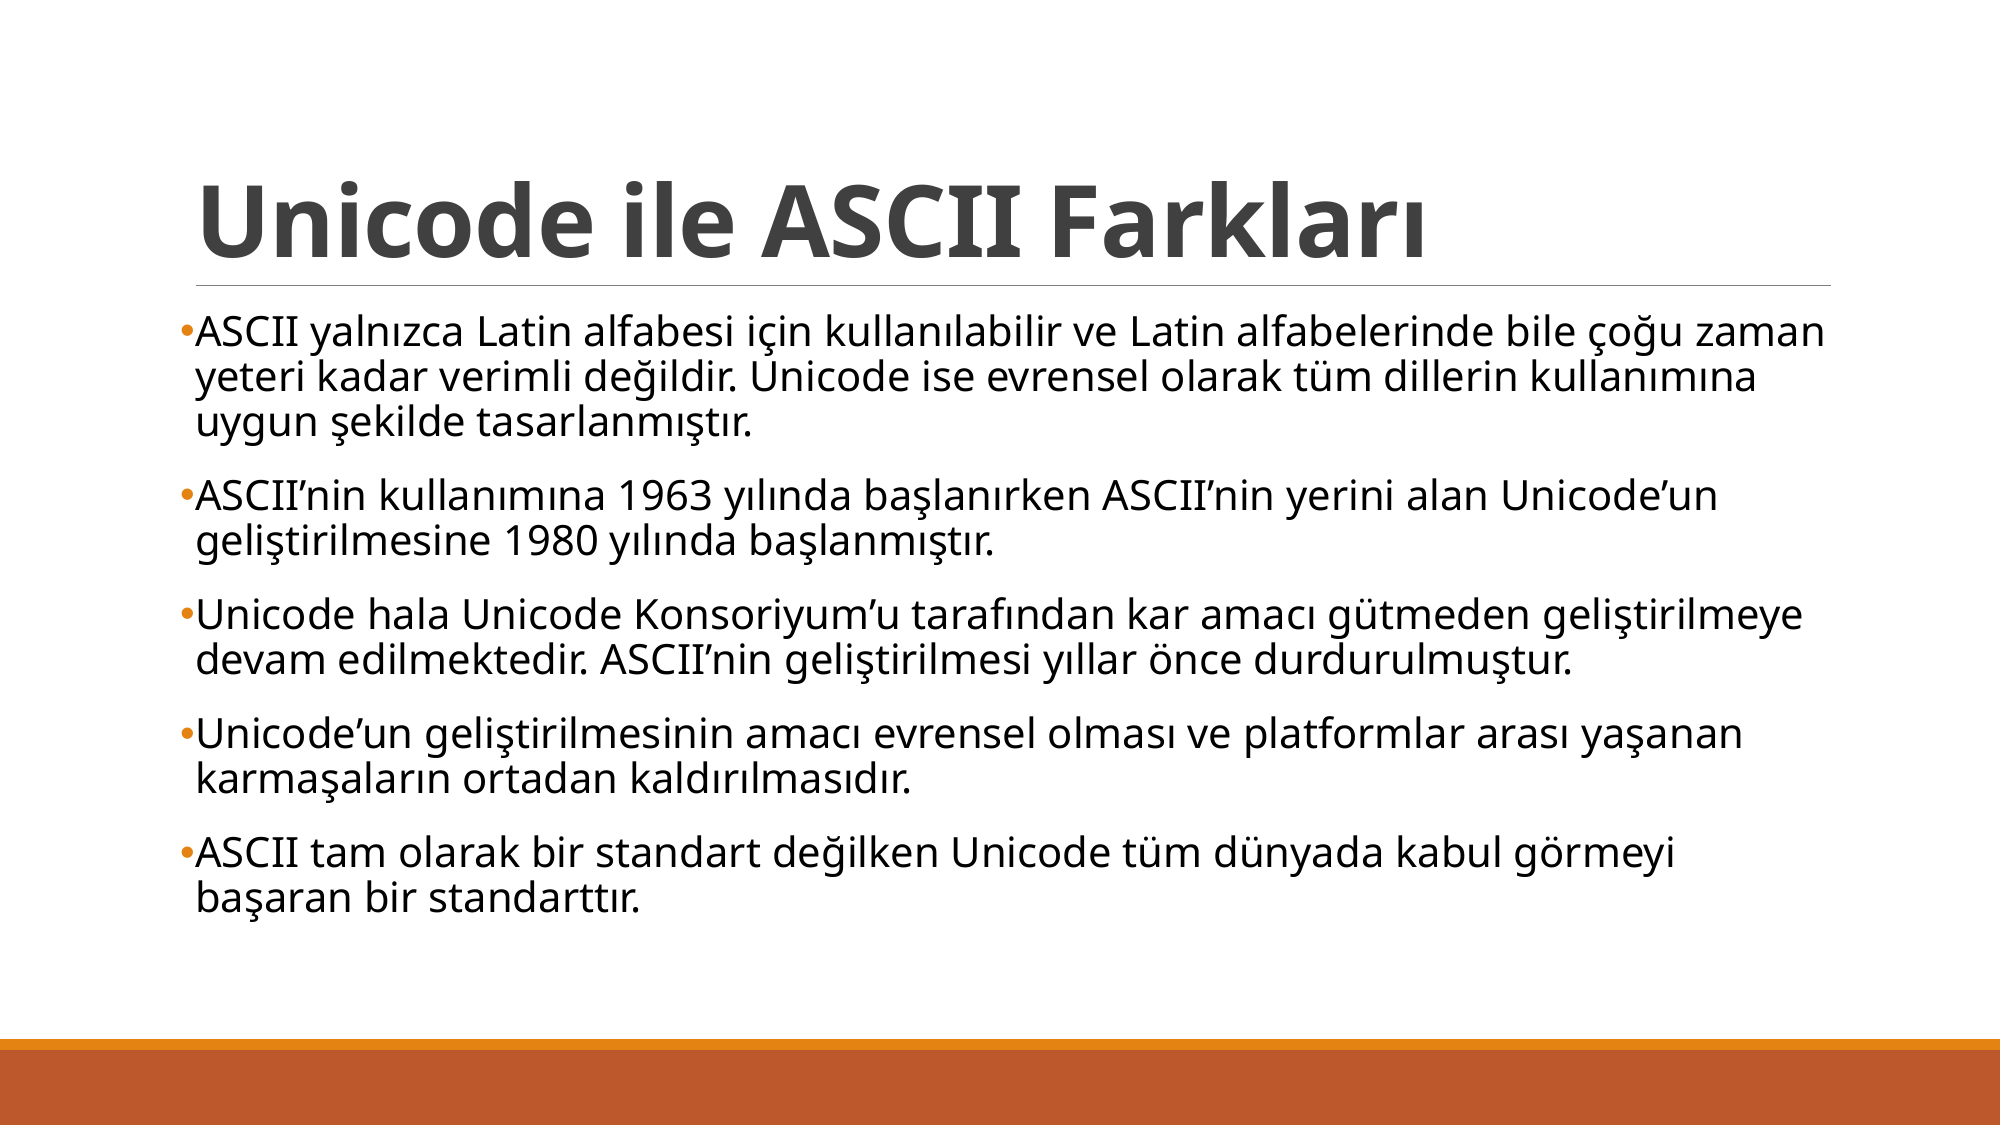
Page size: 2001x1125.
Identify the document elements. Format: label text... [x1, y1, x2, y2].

list ASCII yalnızca Latin alfabesi için kullanılabilir ve Latin alfabelerinde bile çoğu zaman yeteri kadar verimli değildir. Unicode ise evrensel olarak tüm dillerin kullanımına uygun şekilde tasarlanmıştır. ASCII’nin kullanımına 1963 yılında başlanırken ASCII’nin yerini alan Unicode’un geliştirilmesine 1980 yılında başlanmıştır. Unicode hala Unicode Konsoriyum’u tarafından kar amacı gütmeden geliştirilmeye devam edilmektedir. ASCII’nin geliştirilmesi yıllar önce durdurulmuştur. Unicode’un geliştirilmesinin amacı evrensel olması ve platformlar arası yaşanan karmaşaların ortadan kaldırılmasıdır. ASCII tam olarak bir standart değilken Unicode tüm dünyada kabul görmeyi başaran bir standarttır. [180, 302, 1830, 963]
title Unicode ile ASCII Farkları [180, 47, 1830, 285]
